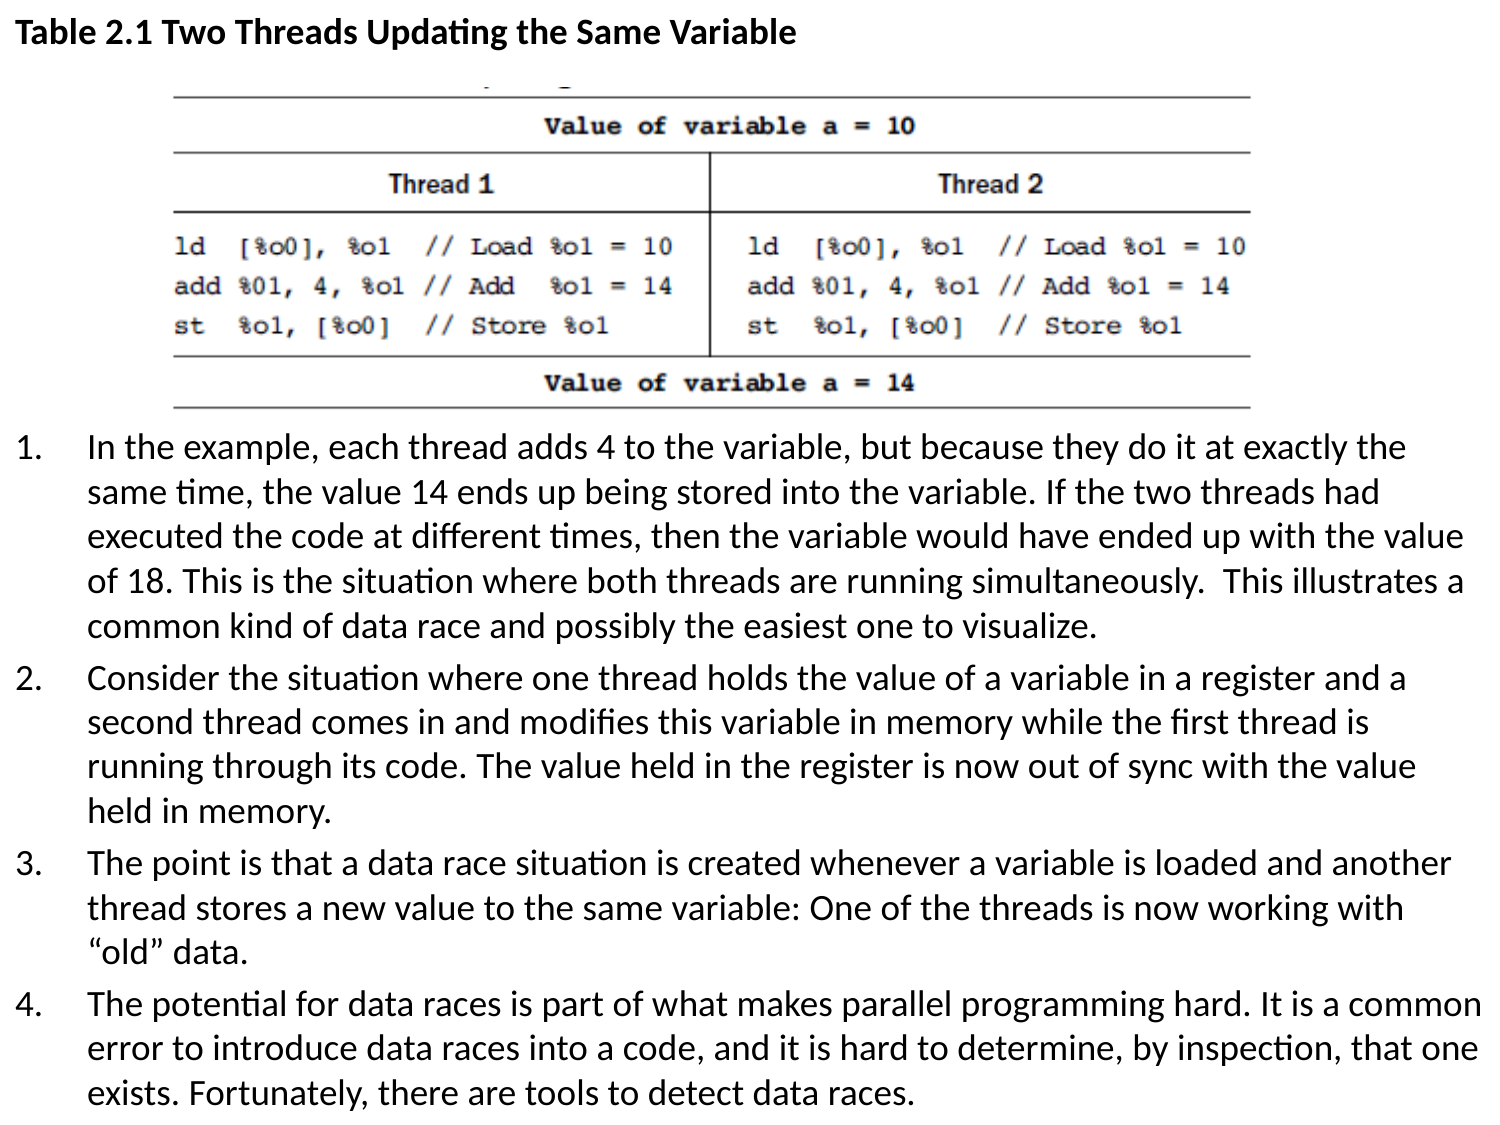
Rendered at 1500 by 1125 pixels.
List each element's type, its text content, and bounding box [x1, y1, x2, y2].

picture [162, 87, 1263, 426]
list Table 2.1 Two Threads Updating the Same Variable In the example, each thread adds 4 to the variable, but because they do it at exactly the same time, the value 14 ends up being stored into the variable. If the two threads had executed the code at different times, then the variable would have ended up with the value of 18. This is the situation where both threads are running simultaneously. This illustrates a common kind of data race and possibly the easiest one to visualize. Consider the situation where one thread holds the value of a variable in a register and a second thread comes in and modifies this variable in memory while the first thread is running through its code. The value held in the register is now out of sync with the value held in memory. The point is that a data race situation is created whenever a variable is loaded and another thread stores a new value to the same variable: One of the threads is now working with “old” data. The potential for data races is part of what makes parallel programming hard. It is a common error to introduce data races into a code, and it is hard to determine, by inspection, that one exists. Fortunately, there are tools to detect data races. [0, 0, 1500, 1125]
